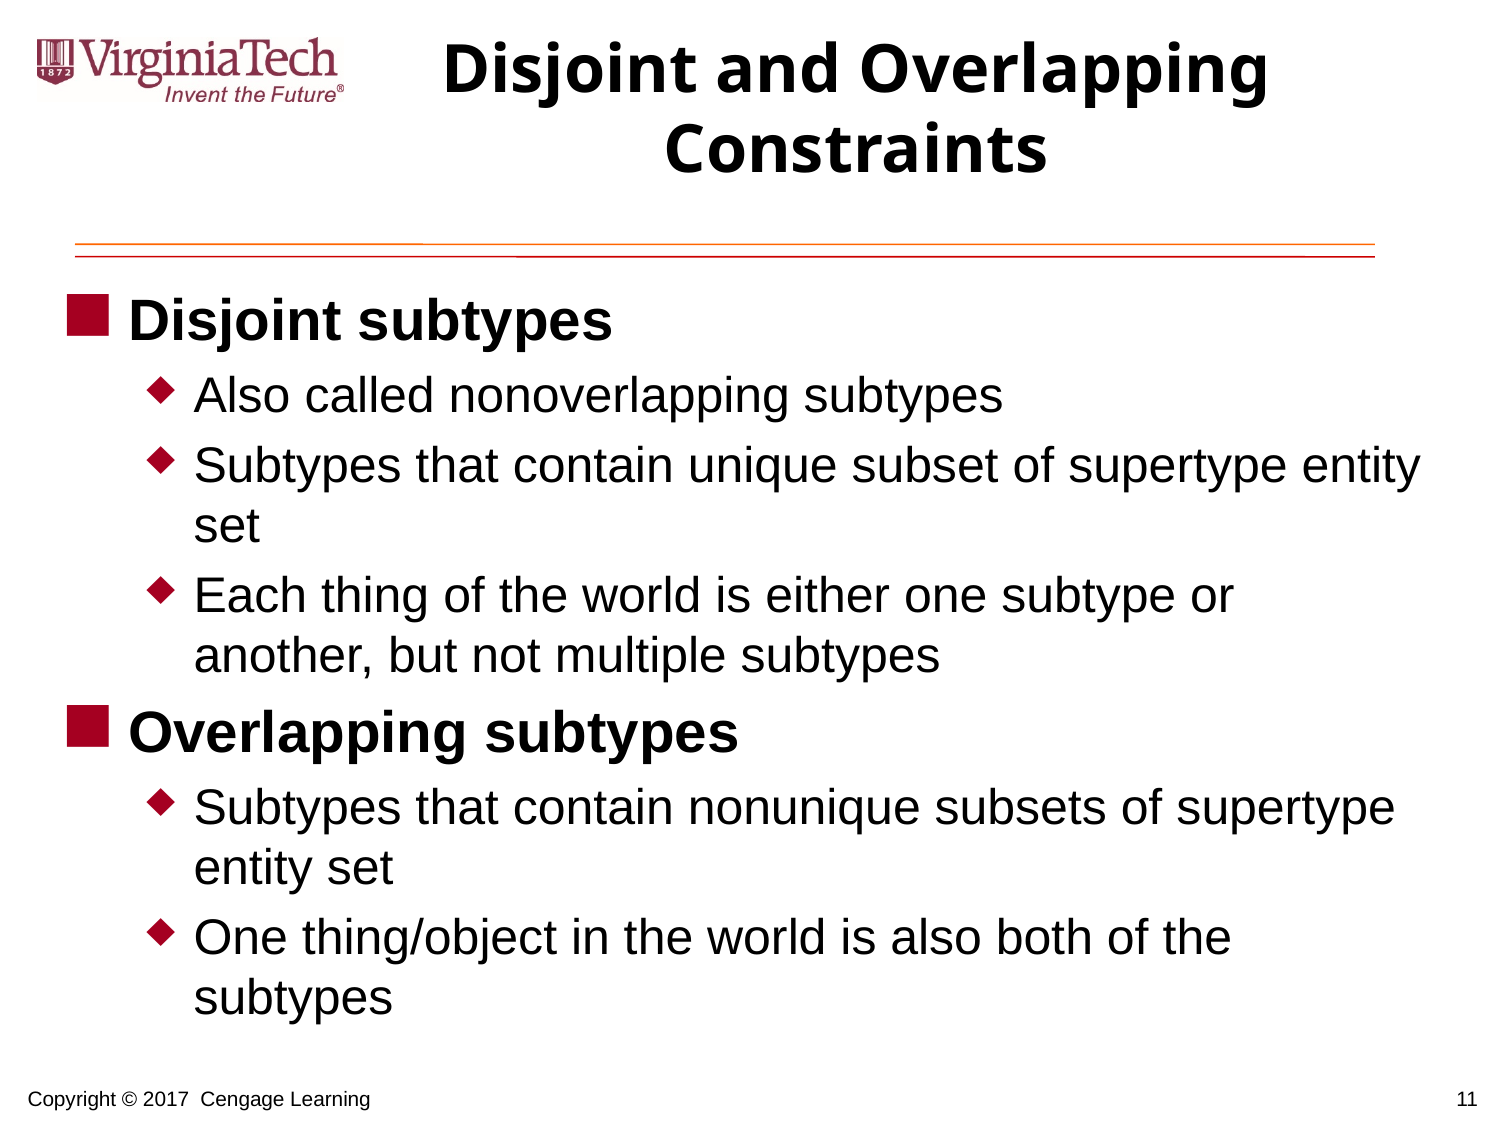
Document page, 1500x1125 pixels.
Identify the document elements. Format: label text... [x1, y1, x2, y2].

text_box Copyright © 2017 Cengage Learning [12, 1078, 488, 1116]
text_box 11 [1441, 1077, 1500, 1116]
list Disjoint subtypes Also called nonoverlapping subtypes Subtypes that contain unique subset of supertype entity set Each thing of the world is either one subtype or another, but not multiple subtypes Overlapping subtypes Subtypes that contain nonunique subsets of supertype entity set One thing/object in the world is also both of the subtypes [56, 275, 1445, 1038]
picture [37, 37, 344, 102]
title Disjoint and Overlapping Constraints [350, 12, 1363, 200]
